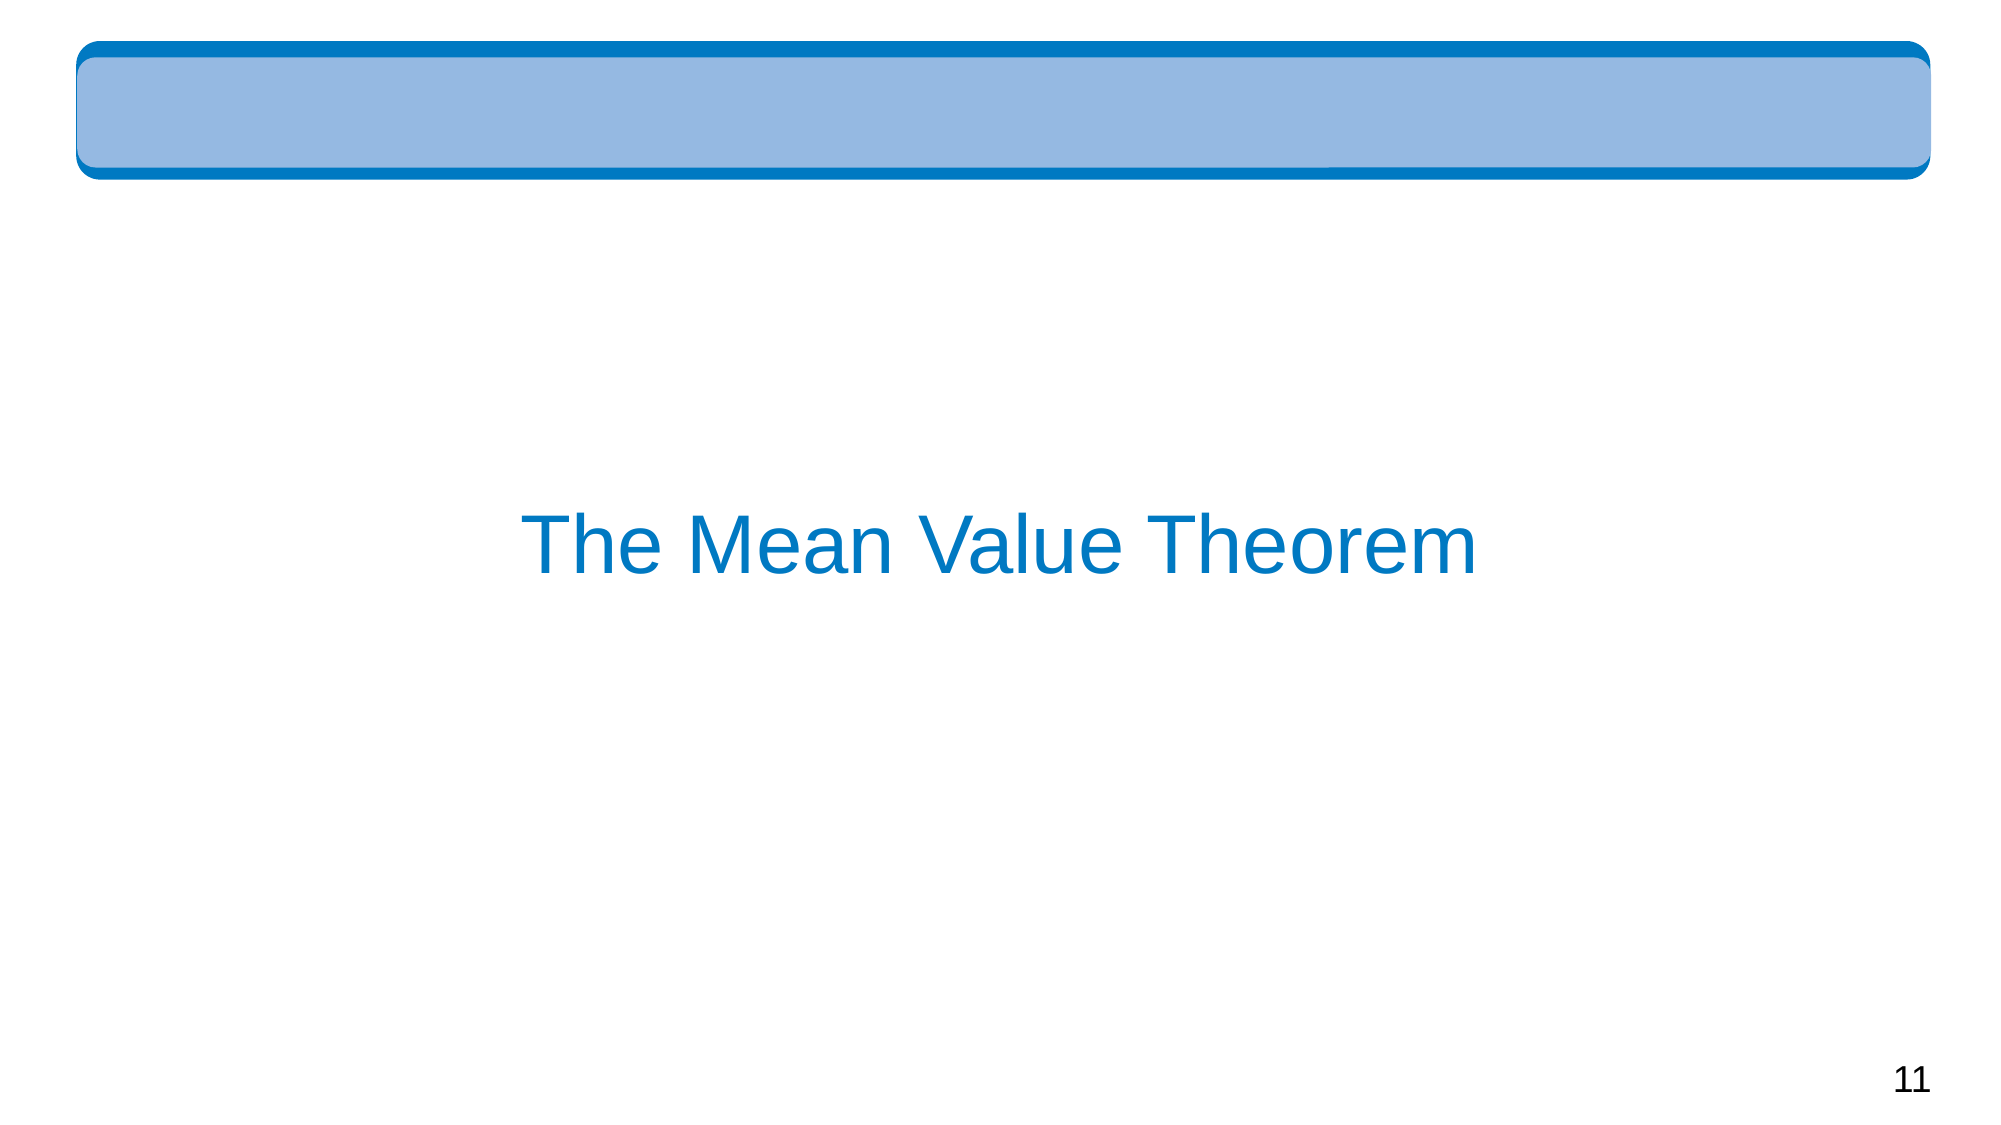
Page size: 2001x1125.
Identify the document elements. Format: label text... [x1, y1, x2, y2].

title The Mean Value Theorem [137, 502, 1863, 687]
